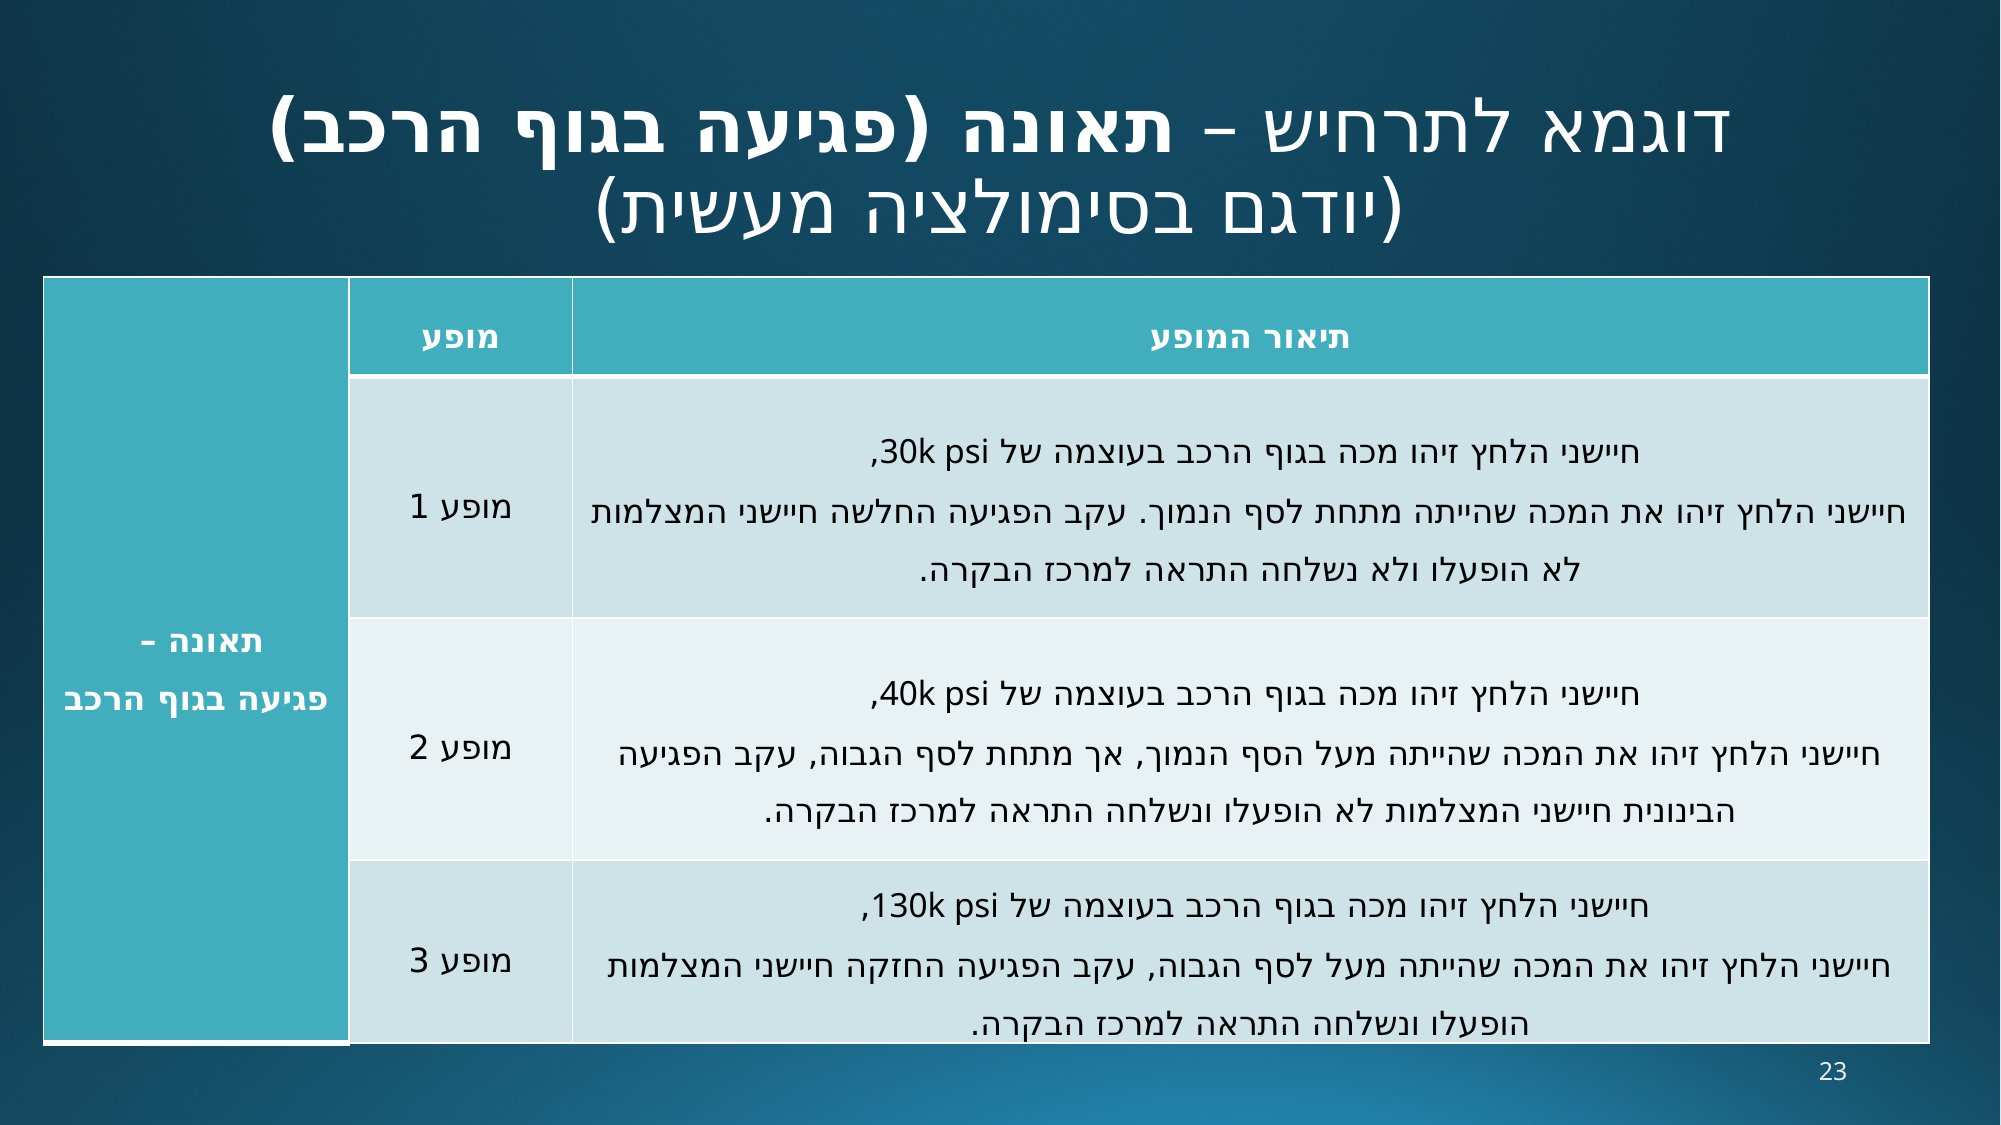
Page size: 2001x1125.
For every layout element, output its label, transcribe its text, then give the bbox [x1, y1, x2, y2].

title דוגמא לתרחיש – תאונה (פגיעה בגוף הרכב) (יודגם בסימולציה מעשית) [137, 59, 1863, 276]
table_cell חיישני הלחץ זיהו מכה בגוף הרכב בעוצמה של 40k psi, חיישני הלחץ זיהו את המכה שהייתה מעל הסף הנמוך, אך מתחת לסף הגבוה, עקב הפגיעה הבינונית חיישני המצלמות לא הופעלו ונשלחה התראה למרכז הבקרה. [573, 619, 1928, 859]
table_header מופע [350, 278, 572, 374]
picture [0, 0, 2001, 1125]
slide_number 23 [1412, 1042, 1863, 1103]
table_cell חיישני הלחץ זיהו מכה בגוף הרכב בעוצמה של 130k psi, חיישני הלחץ זיהו את המכה שהייתה מעל לסף הגבוה, עקב הפגיעה החזקה חיישני המצלמות הופעלו ונשלחה התראה למרכז הבקרה. [573, 861, 1928, 1042]
table_cell מופע 2 [350, 619, 572, 859]
table_cell חיישני הלחץ זיהו מכה בגוף הרכב בעוצמה של 30k psi, חיישני הלחץ זיהו את המכה שהייתה מתחת לסף הנמוך. עקב הפגיעה החלשה חיישני המצלמות לא הופעלו ולא נשלחה התראה למרכז הבקרה. [573, 379, 1928, 617]
table_cell מופע 3 [350, 861, 572, 1042]
table_header תיאור המופע [573, 278, 1928, 374]
table_cell מופע 1 [350, 379, 572, 617]
table_header תאונה – פגיעה בגוף הרכב [44, 278, 348, 1040]
